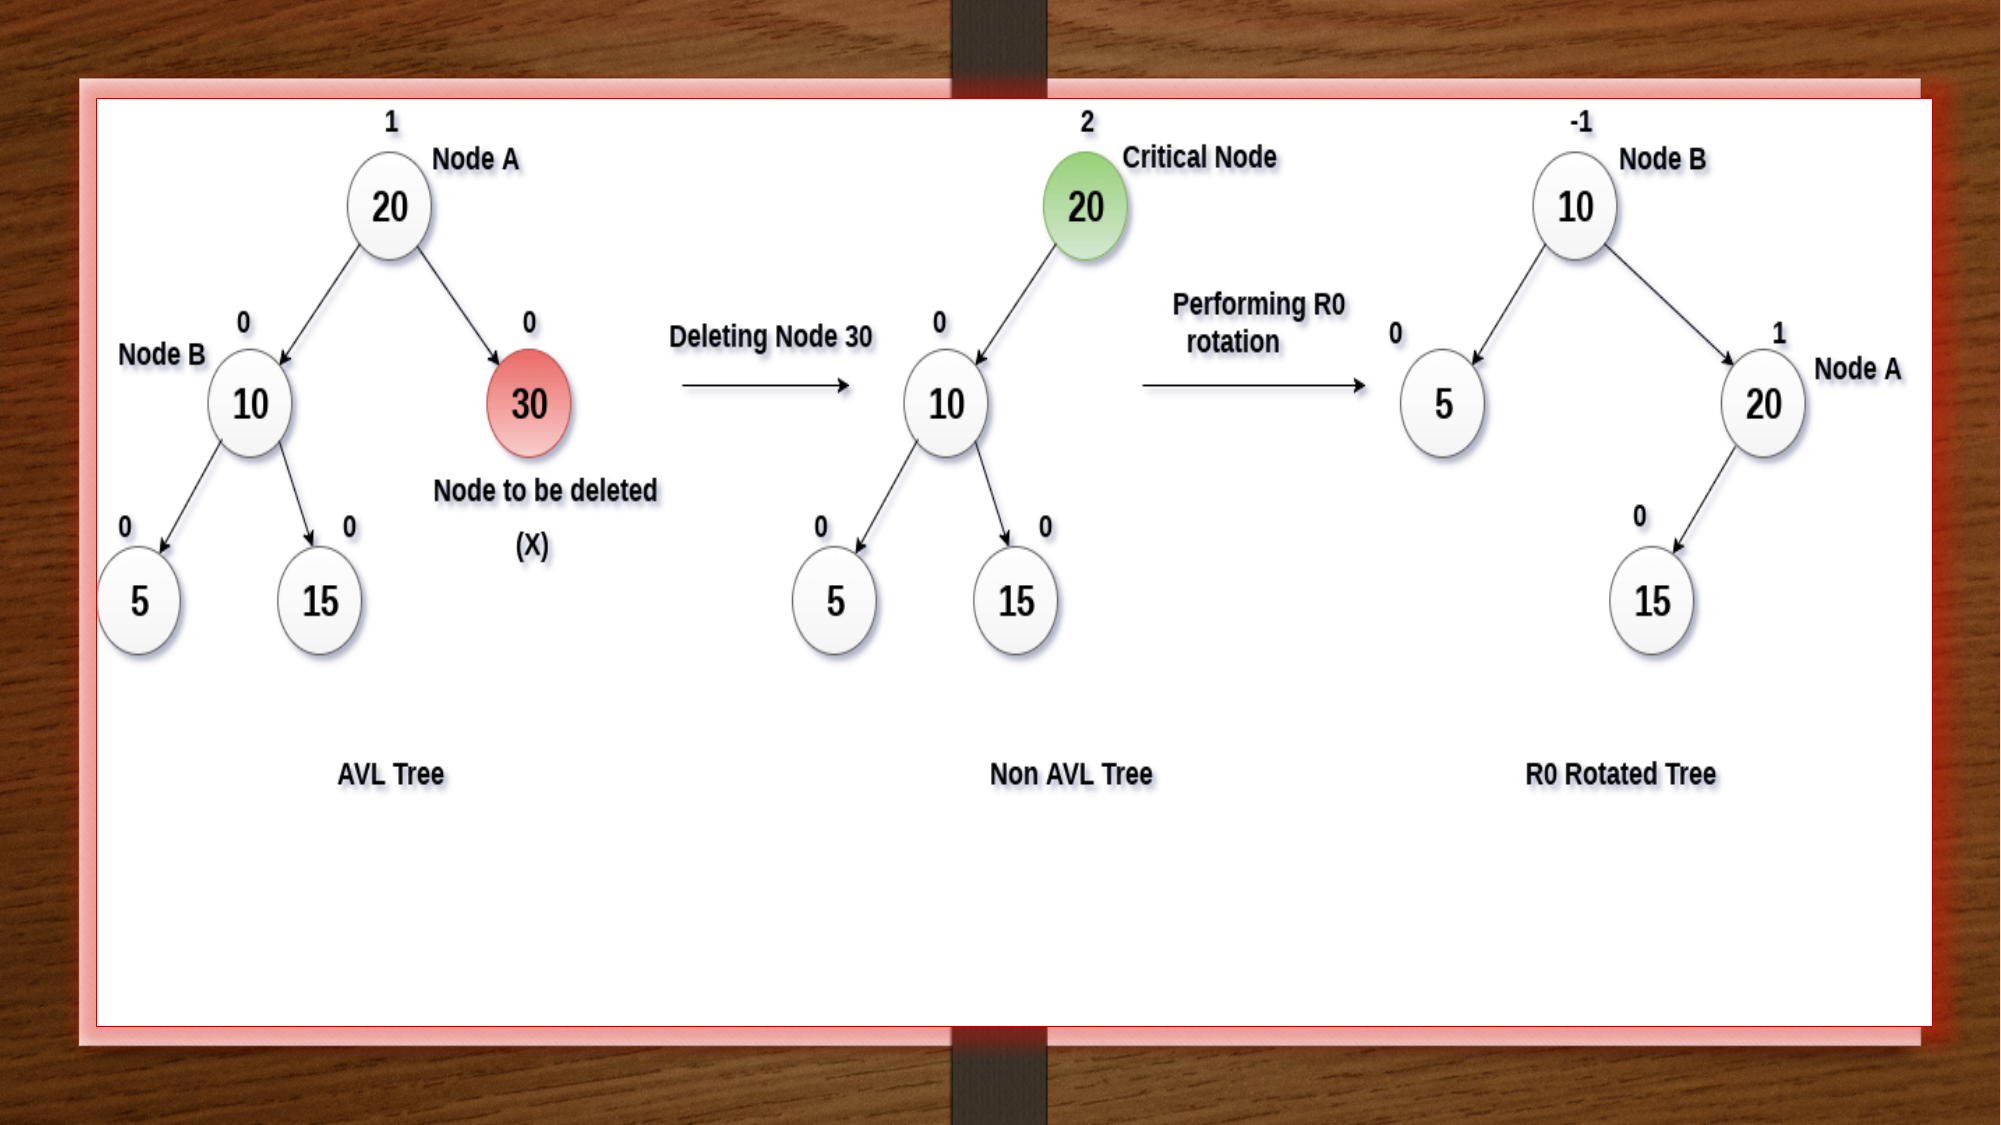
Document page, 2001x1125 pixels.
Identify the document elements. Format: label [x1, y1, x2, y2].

picture [0, 0, 948, 1125]
picture [949, 0, 2001, 1125]
list [95, 98, 1933, 1027]
